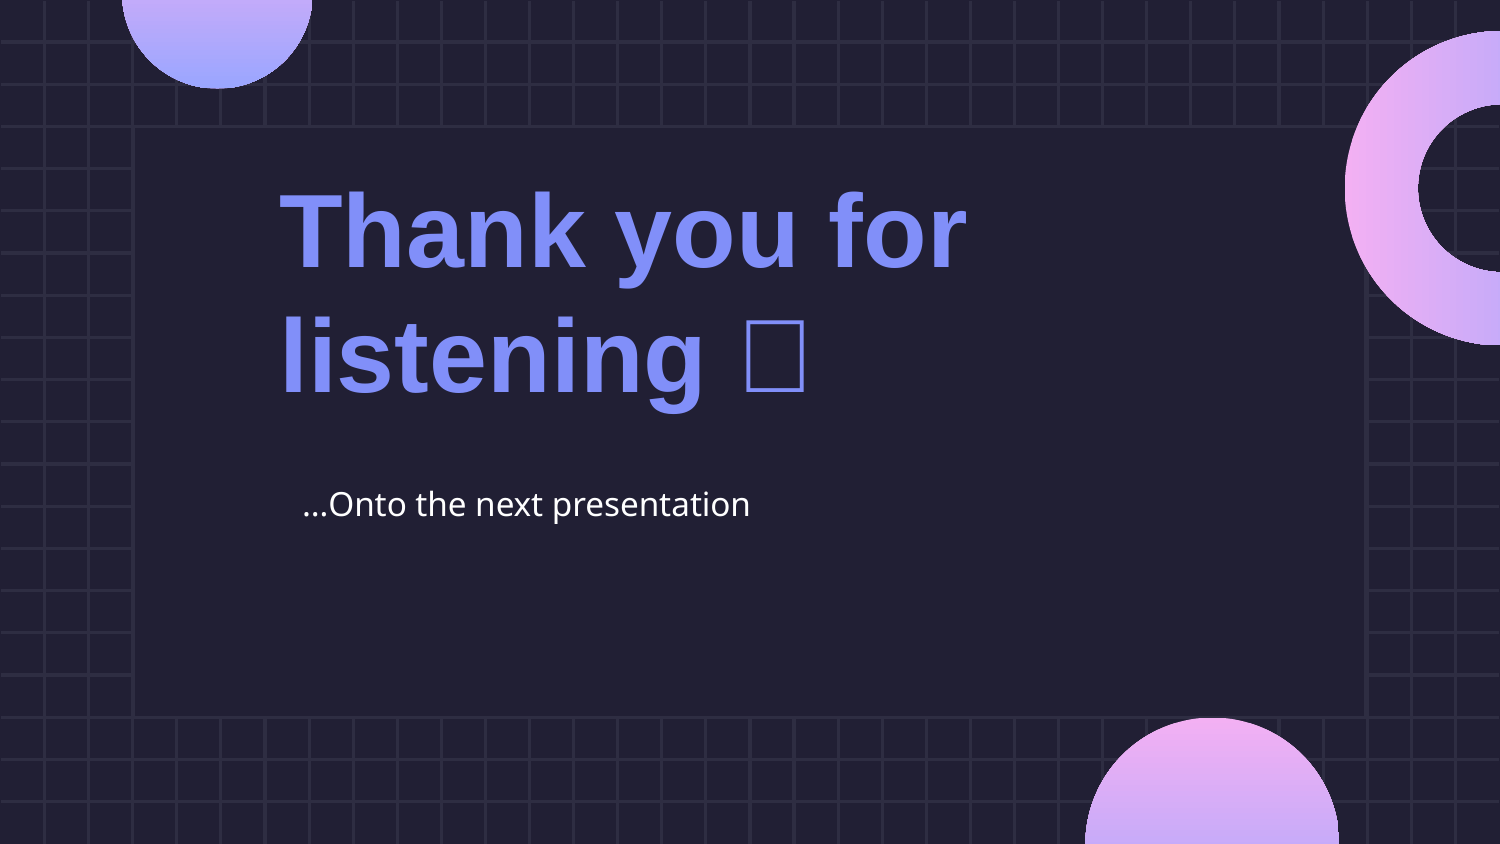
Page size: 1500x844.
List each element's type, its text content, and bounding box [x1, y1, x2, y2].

subtitle …Onto the next presentation [264, 461, 1000, 572]
title Thank you for listening 🙌 [264, 271, 1000, 429]
